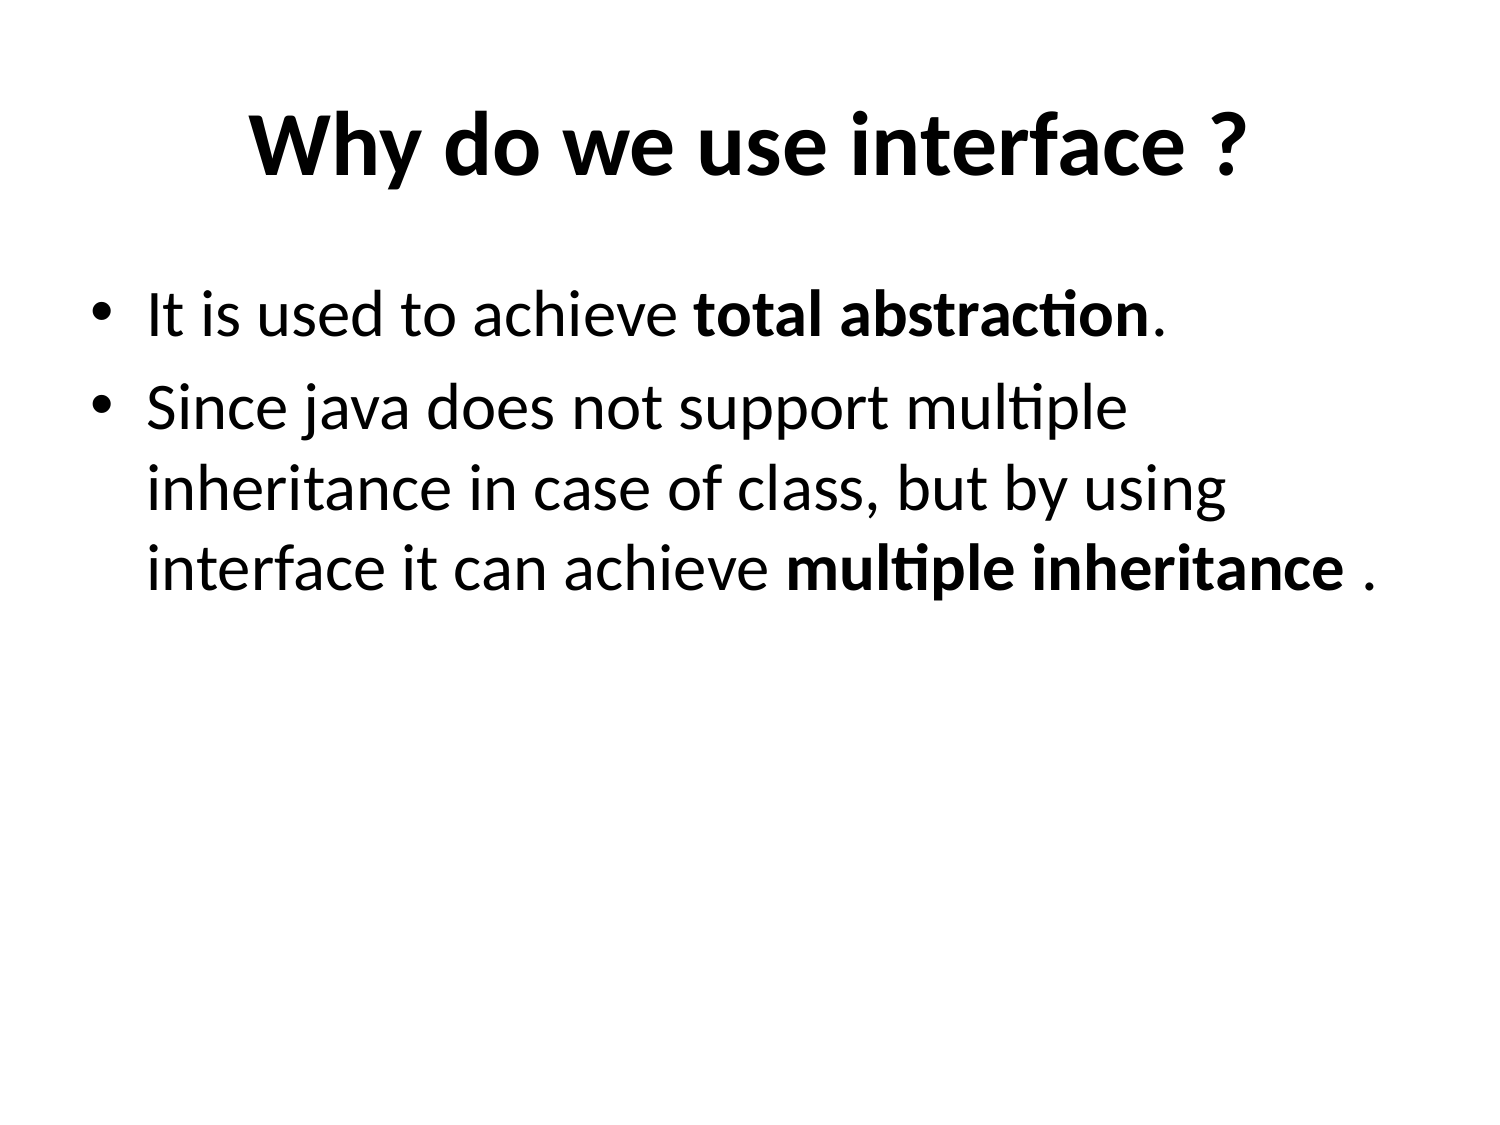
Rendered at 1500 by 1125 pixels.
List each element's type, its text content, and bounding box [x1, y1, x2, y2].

list It is used to achieve total abstraction. Since java does not support multiple inheritance in case of class, but by using interface it can achieve multiple inheritance . [75, 262, 1425, 1005]
title Why do we use interface ? [75, 45, 1425, 233]
